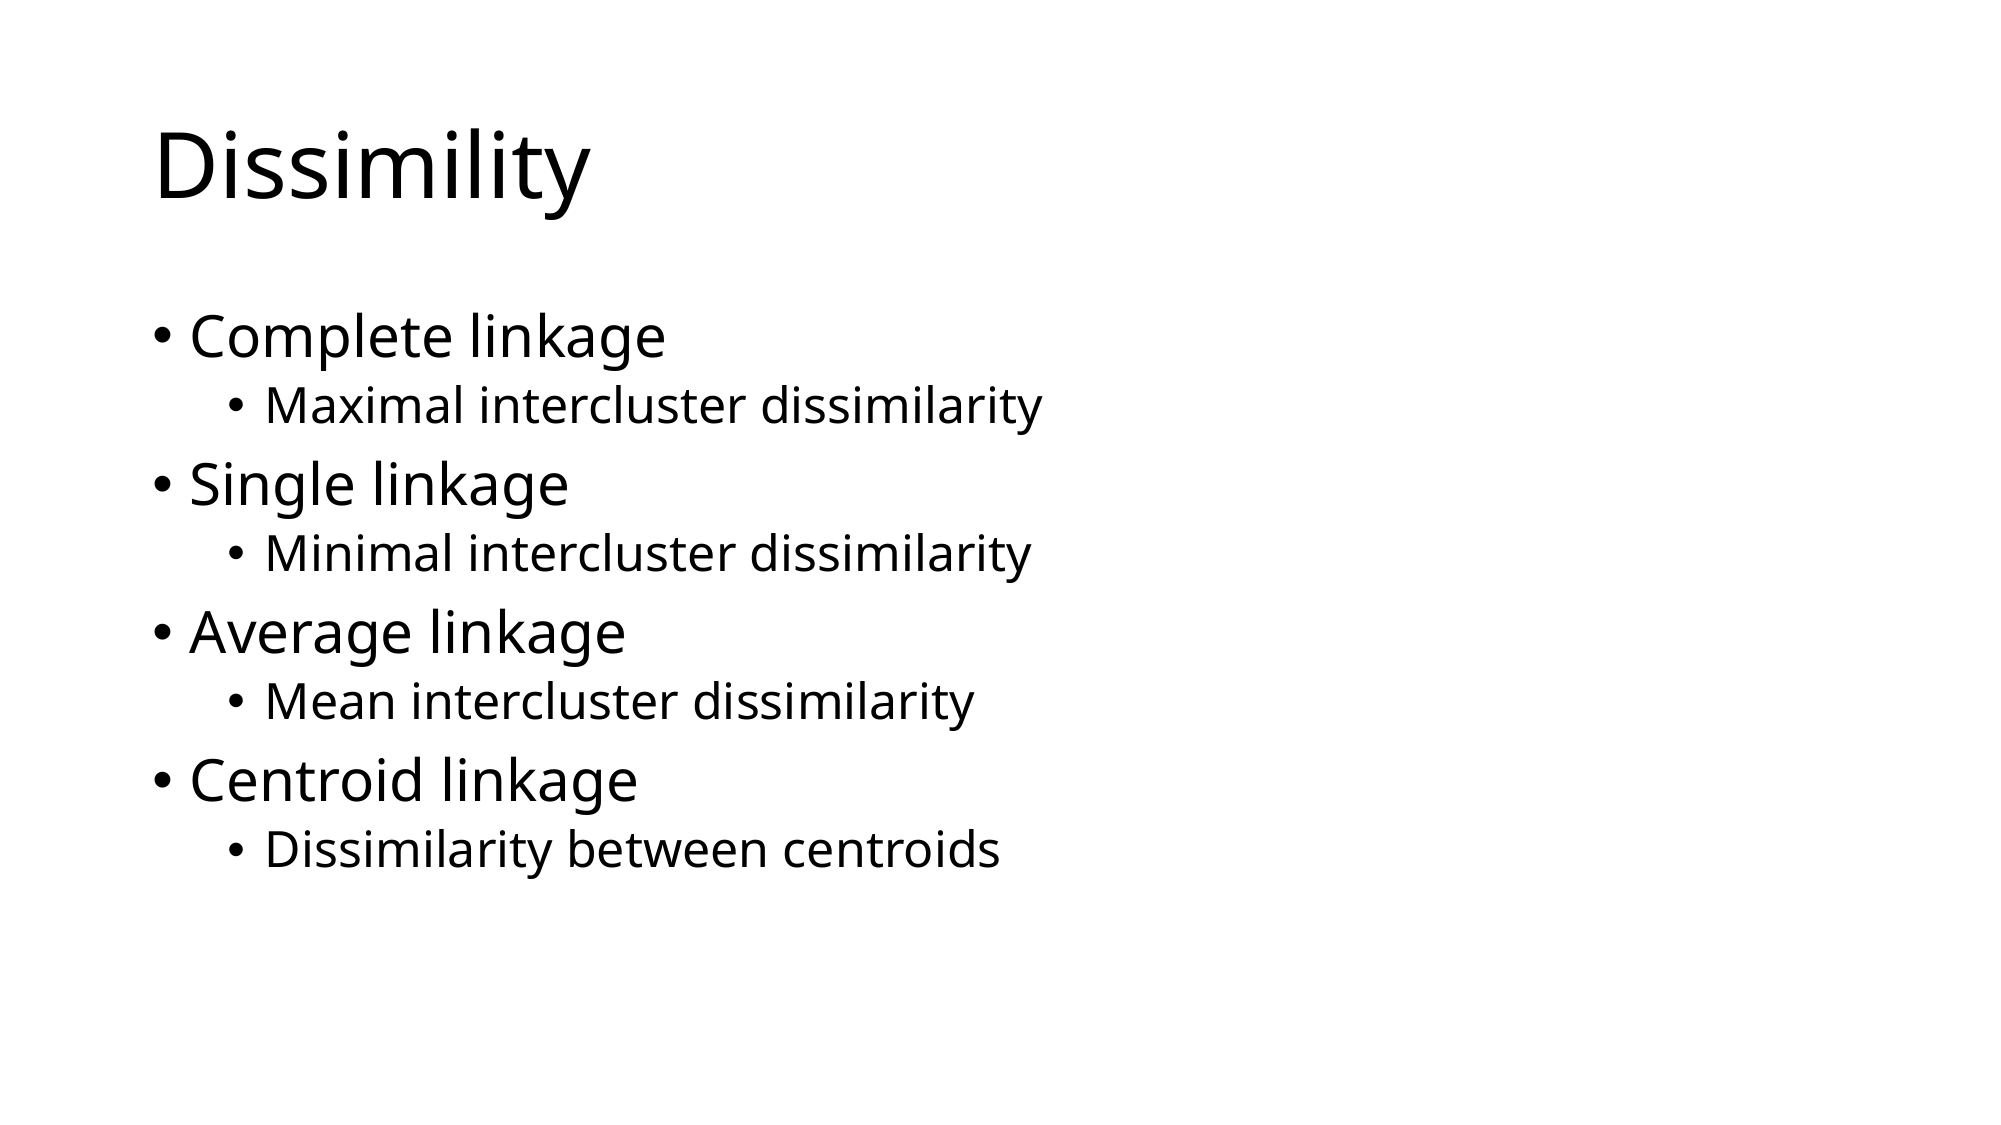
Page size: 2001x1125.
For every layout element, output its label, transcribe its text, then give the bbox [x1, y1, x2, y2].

title Dissimility [137, 59, 1863, 278]
list Complete linkage Maximal intercluster dissimilarity Single linkage Minimal intercluster dissimilarity Average linkage Mean intercluster dissimilarity Centroid linkage Dissimilarity between centroids [137, 299, 1863, 1014]
